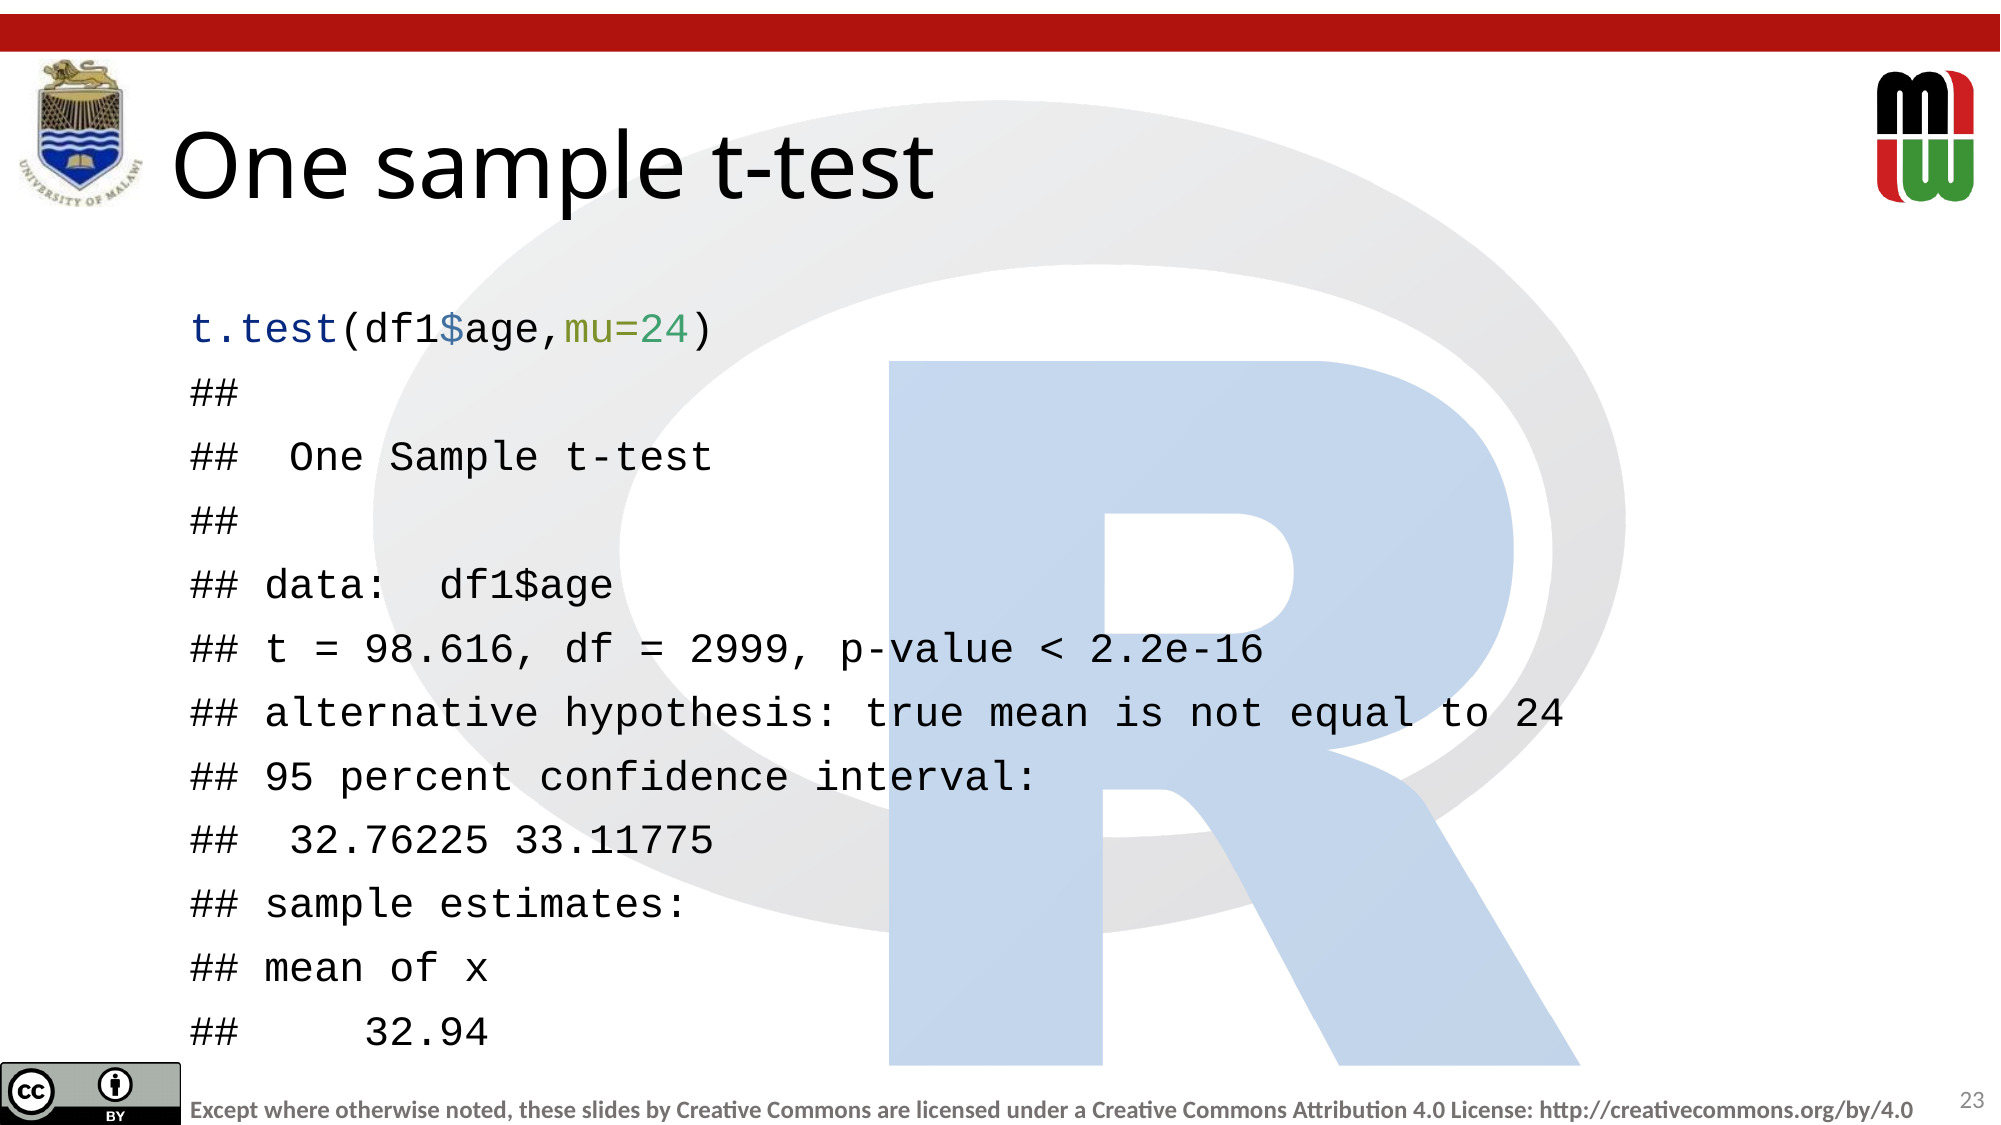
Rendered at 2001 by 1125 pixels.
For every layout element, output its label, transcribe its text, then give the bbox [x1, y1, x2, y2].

picture [0, 1062, 181, 1125]
picture [19, 59, 143, 207]
title One sample t-test [155, 59, 1851, 278]
slide_number 23 [1550, 1073, 2000, 1125]
list t.test(df1$age,mu=24) ## ## One Sample t-test ## ## data: df1$age ## t = 98.616, df = 2999, p-value < 2.2e-16 ## alternative hypothesis: true mean is not equal to 24 ## 95 percent confidence interval: ## 32.76225 33.11775 ## sample estimates: ## mean of x ## 32.94 [137, 299, 1863, 1066]
